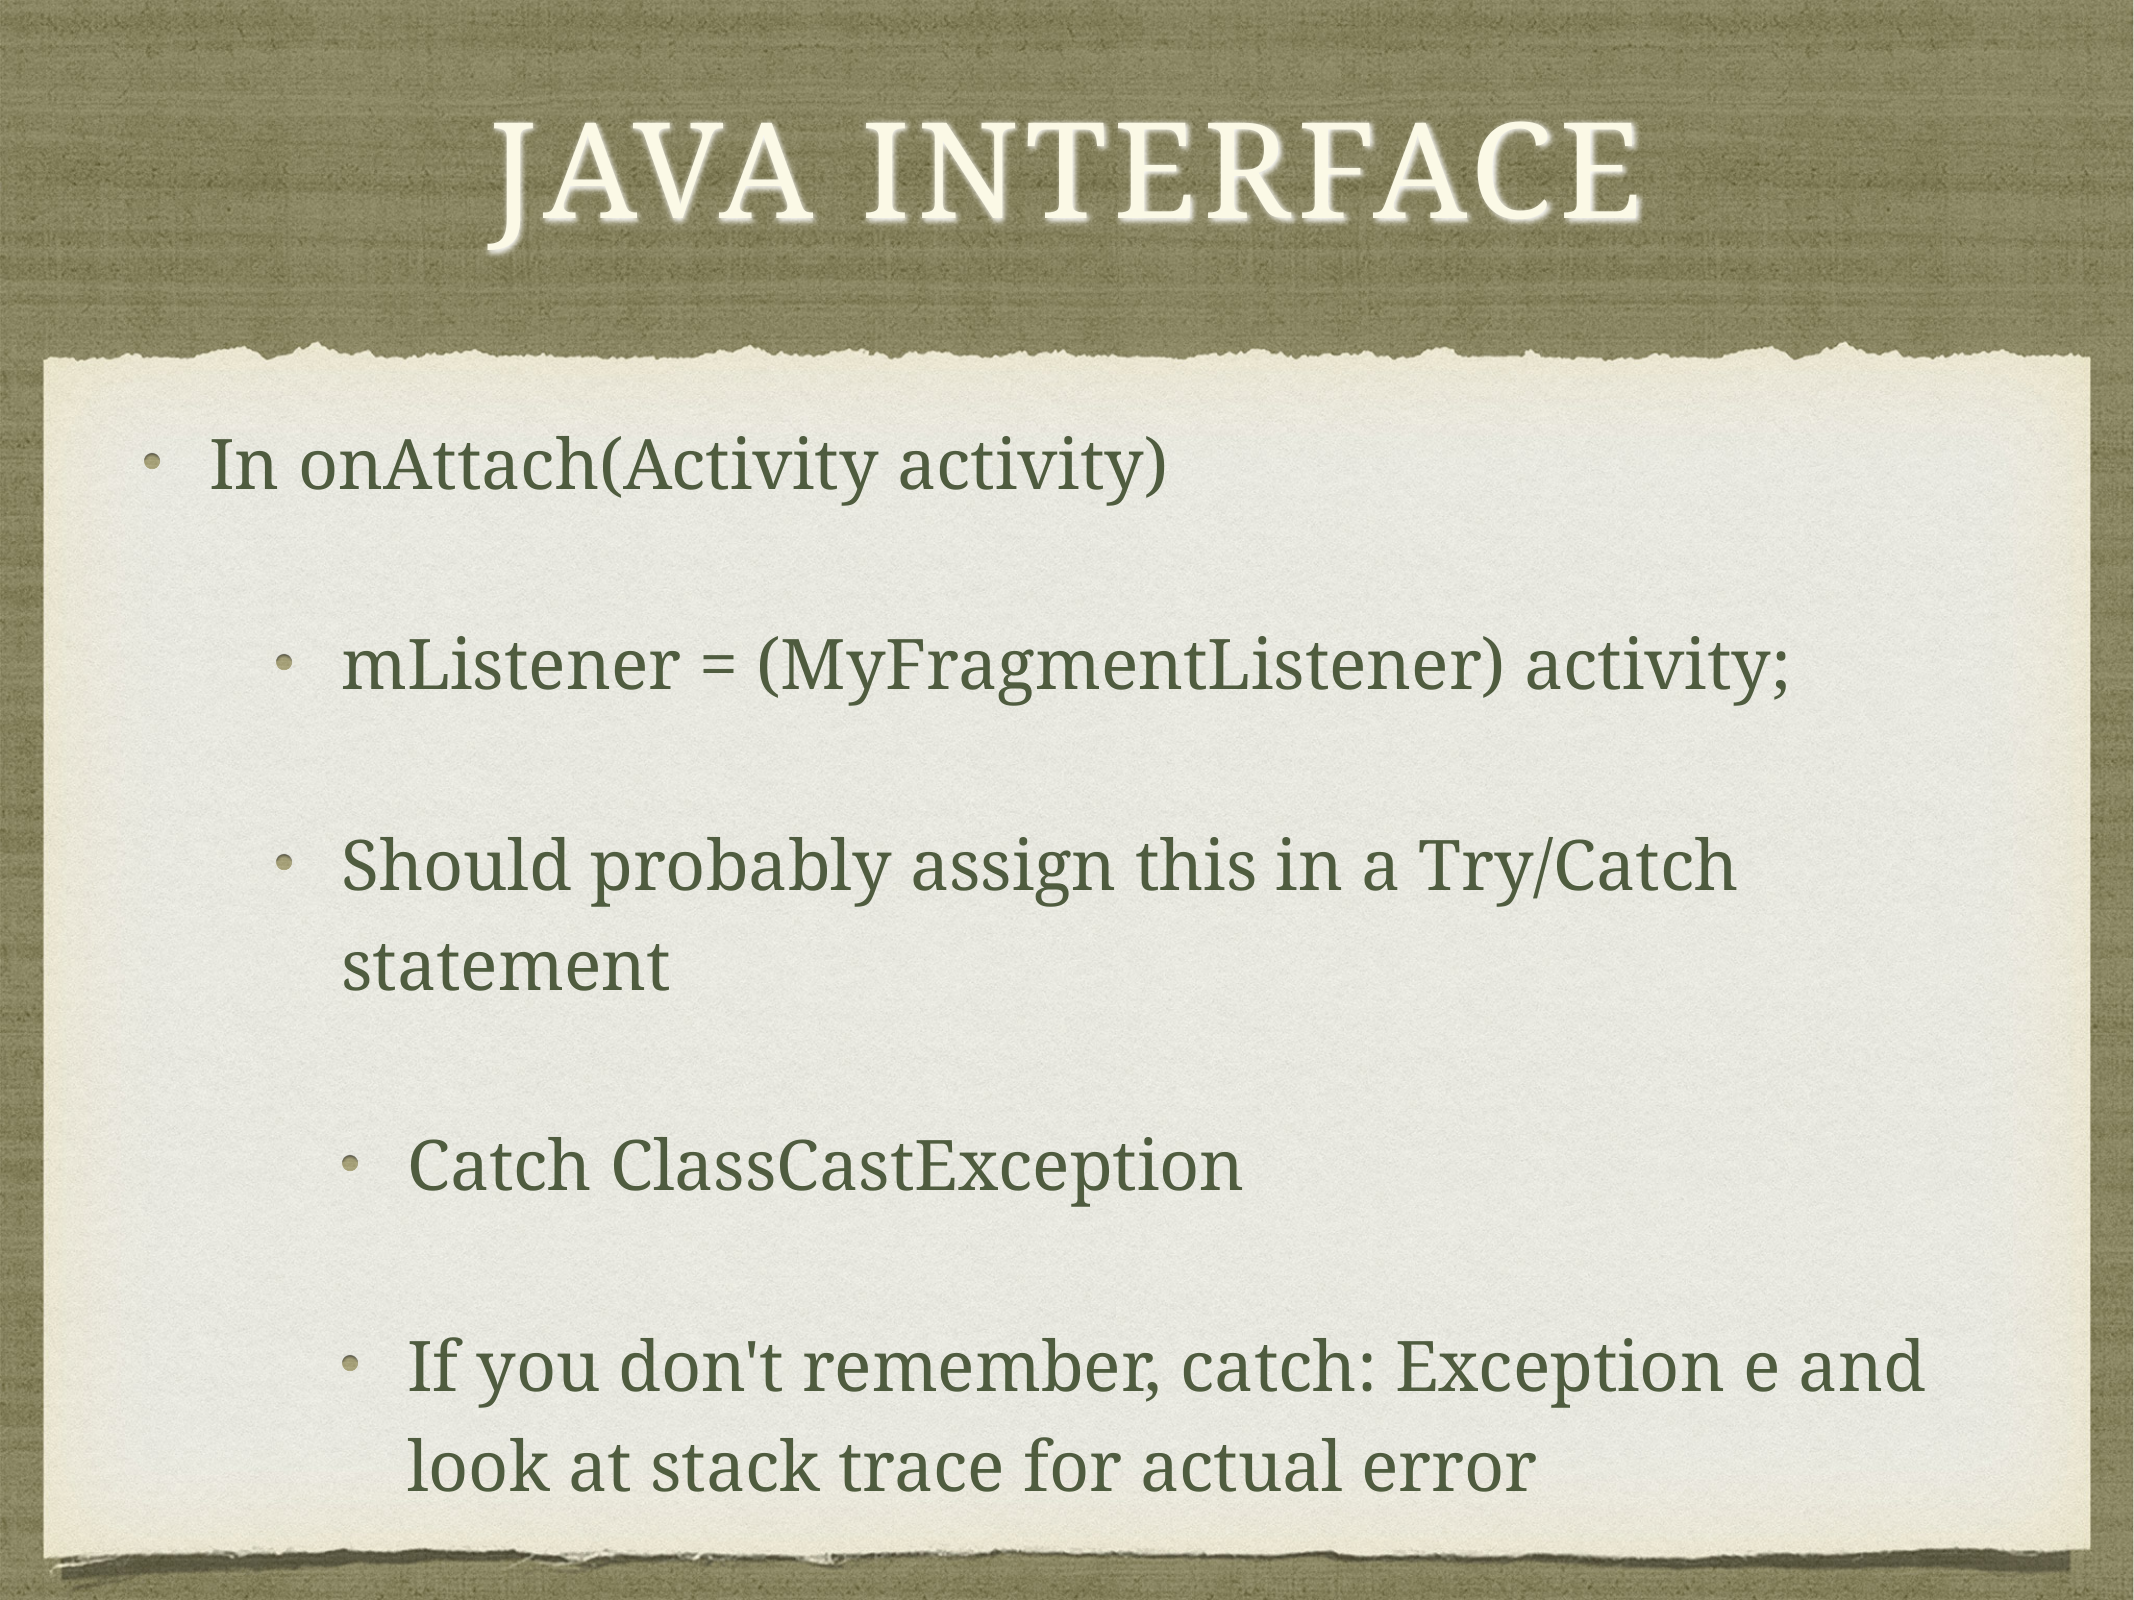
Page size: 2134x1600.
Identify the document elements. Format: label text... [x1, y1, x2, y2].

list In onAttach(Activity activity) mListener = (MyFragmentListener) activity; Should probably assign this in a Try/Catch statement Catch ClassCastException If you don't remember, catch: Exception e and look at stack trace for actual error [134, 443, 1999, 1466]
title java interface [134, 7, 1999, 343]
picture [0, 0, 2134, 1600]
